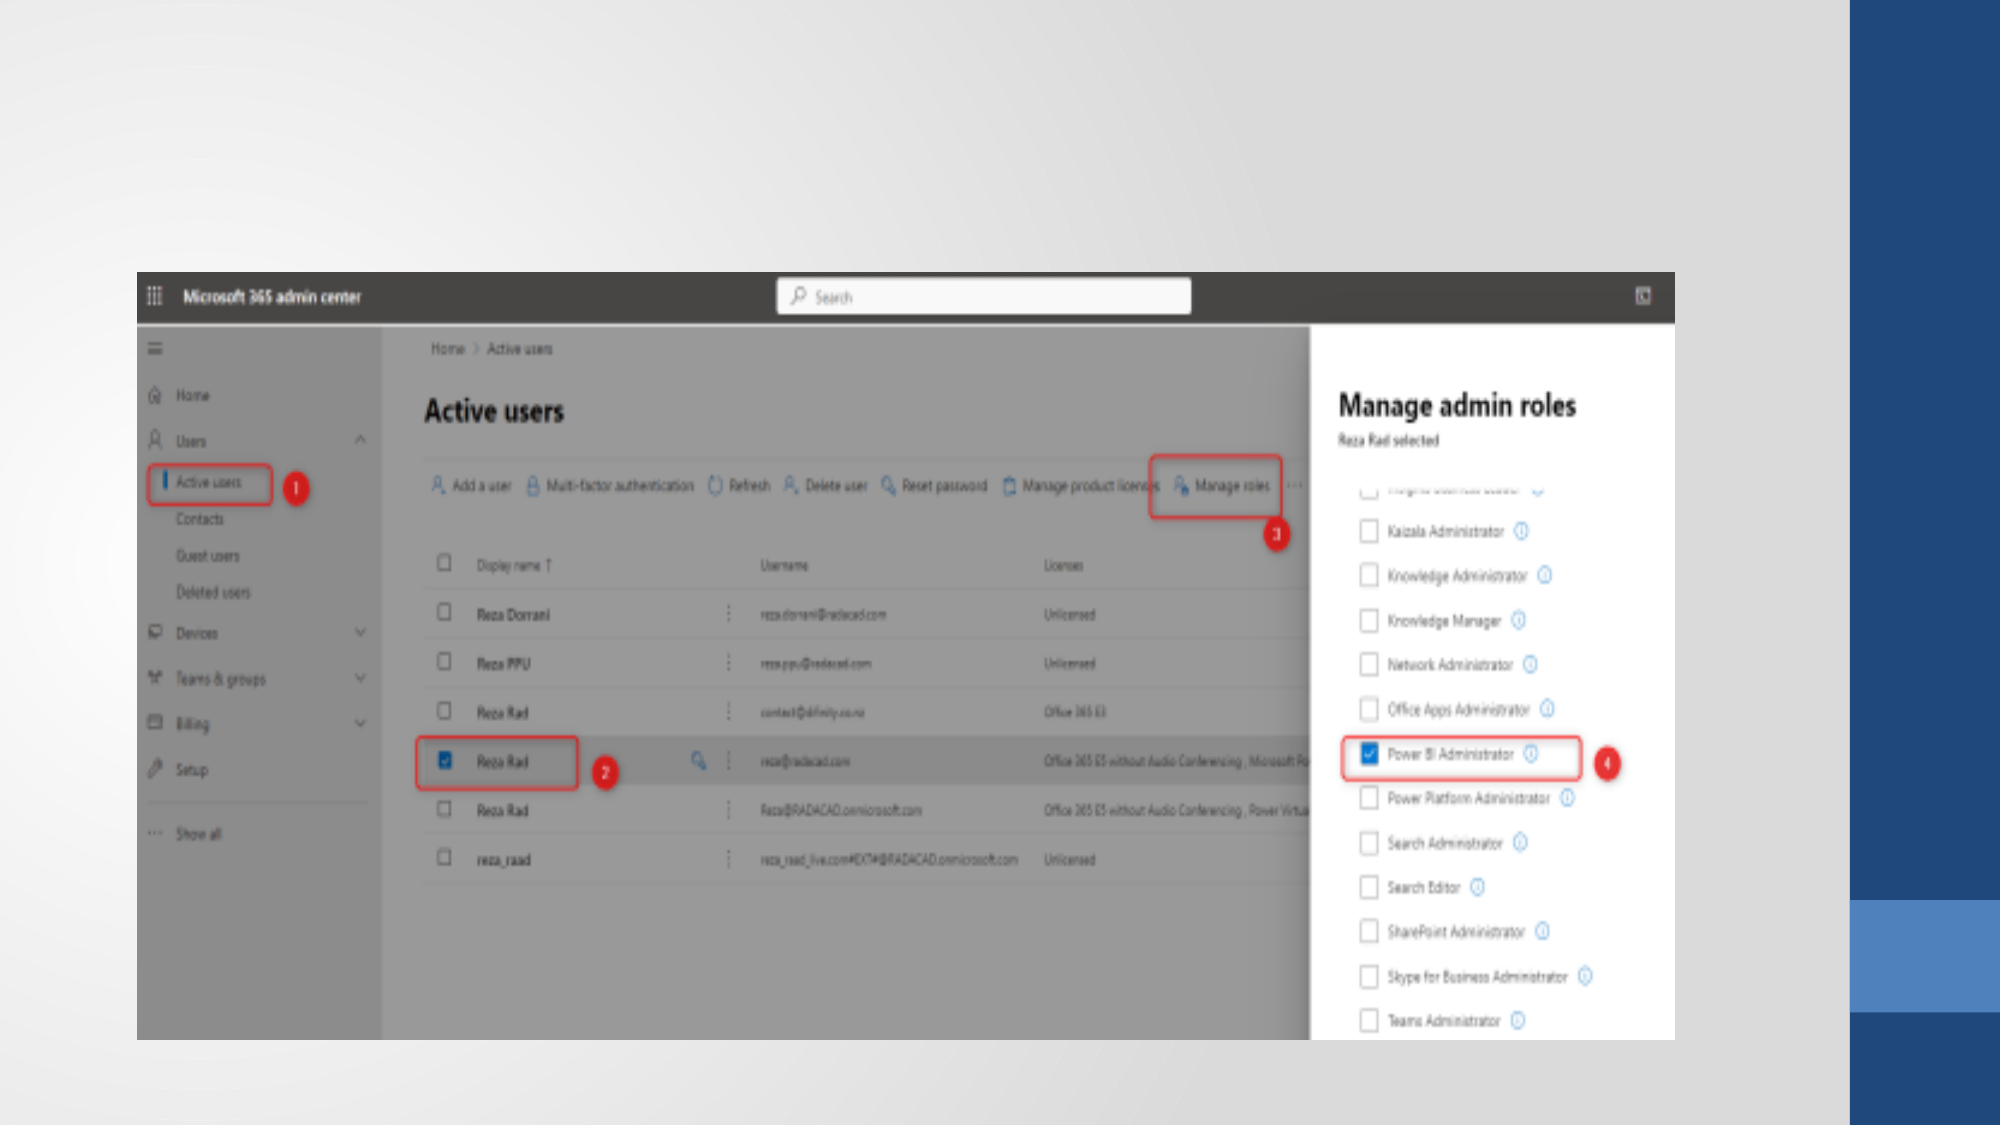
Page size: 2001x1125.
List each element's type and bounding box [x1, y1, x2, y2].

picture [136, 271, 1675, 1041]
